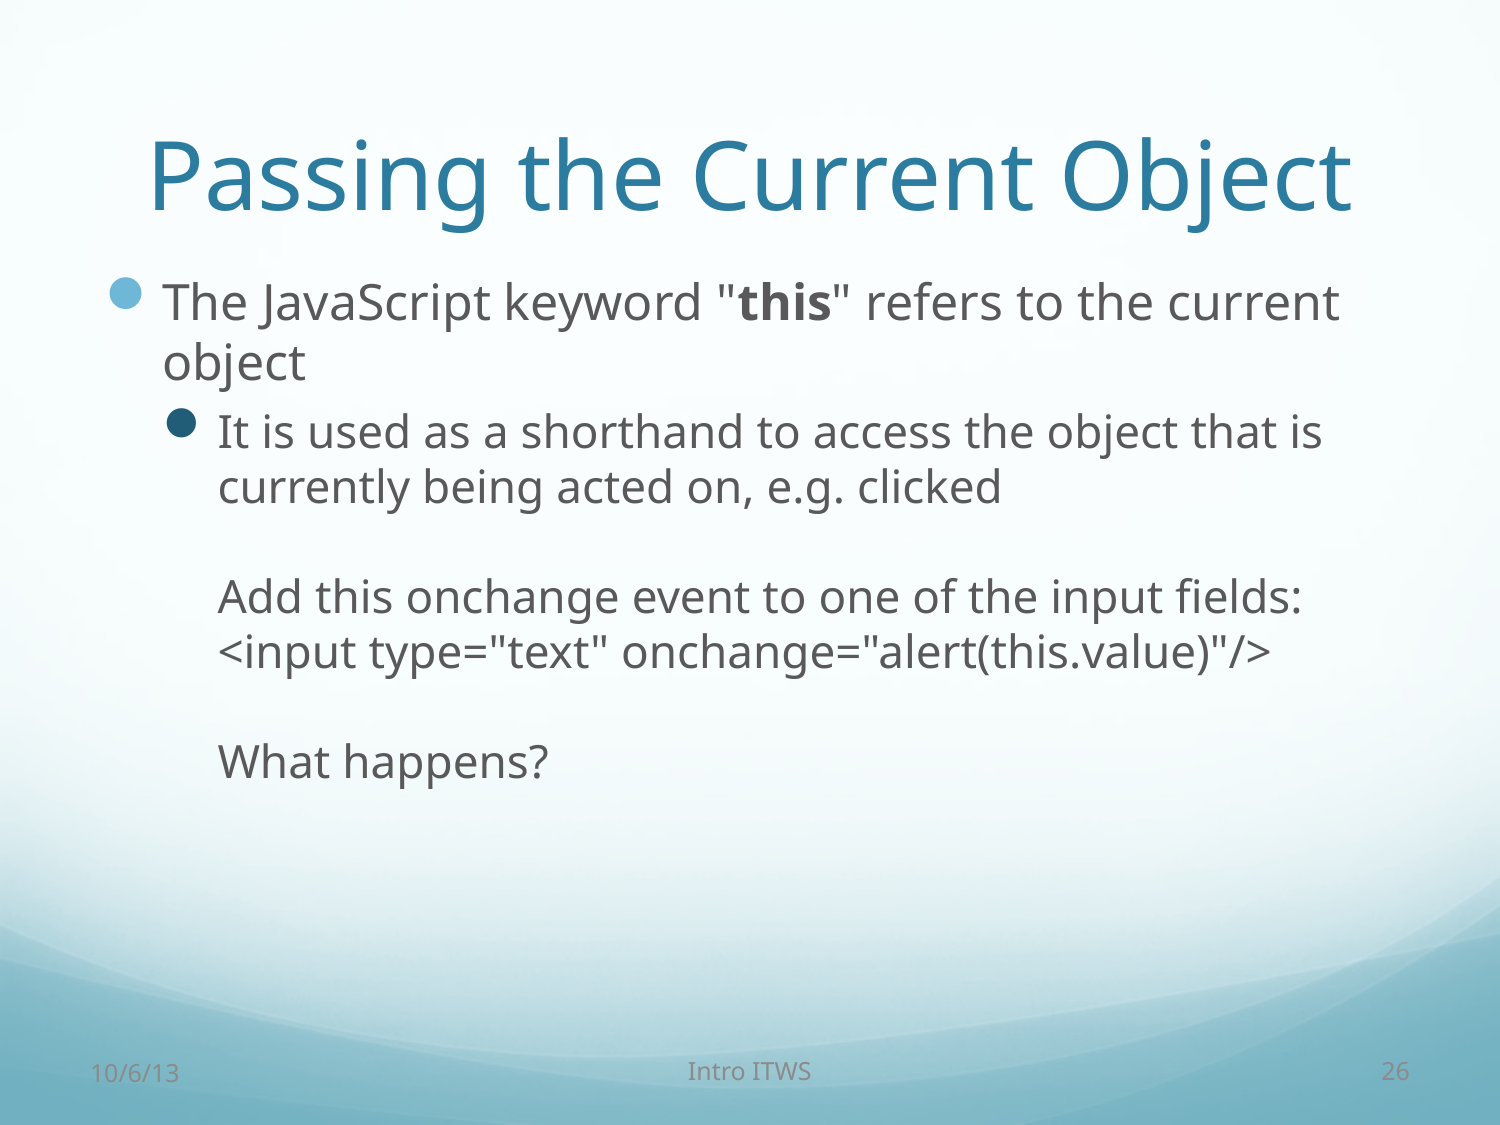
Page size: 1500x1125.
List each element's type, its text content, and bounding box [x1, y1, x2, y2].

footer Intro ITWS [512, 1042, 988, 1103]
slide_number 26 [1074, 1042, 1425, 1103]
list The JavaScript keyword "this" refers to the current object It is used as a shorthand to access the object that is currently being acted on, e.g. clicked Add this onchange event to one of the input fields: <input type="text" onchange="alert(this.value)"/> What happens? [89, 262, 1410, 976]
title Passing the Current Object [89, 17, 1410, 238]
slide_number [75, 1042, 425, 1103]
